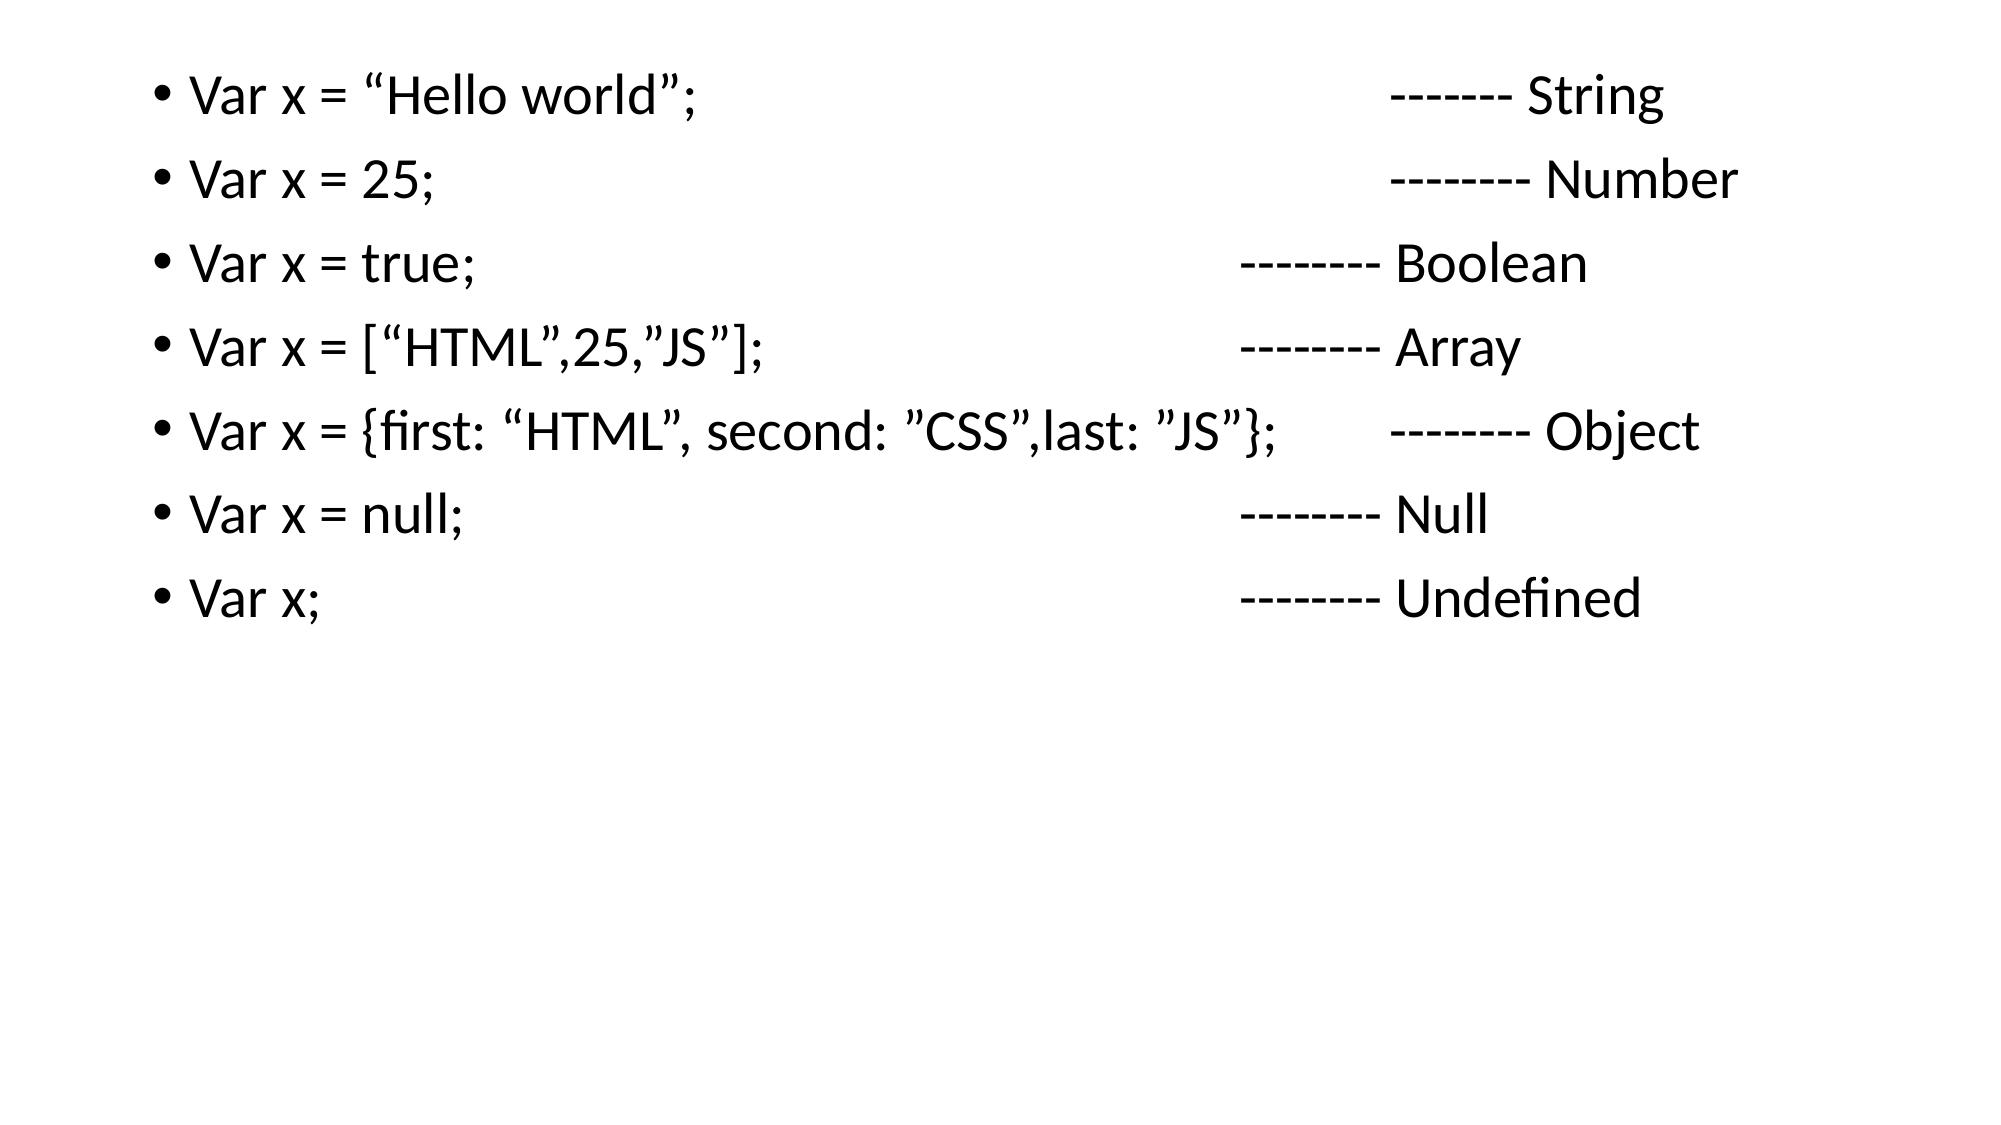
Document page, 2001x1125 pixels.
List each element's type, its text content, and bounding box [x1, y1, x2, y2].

list Var x = “Hello world”; ------- String Var x = 25; -------- Number Var x = true; -------- Boolean Var x = [“HTML”,25,”JS”]; -------- Array Var x = {first: “HTML”, second: ”CSS”,last: ”JS”}; -------- Object Var x = null; -------- Null Var x; -------- Undefined [137, 57, 1863, 1014]
